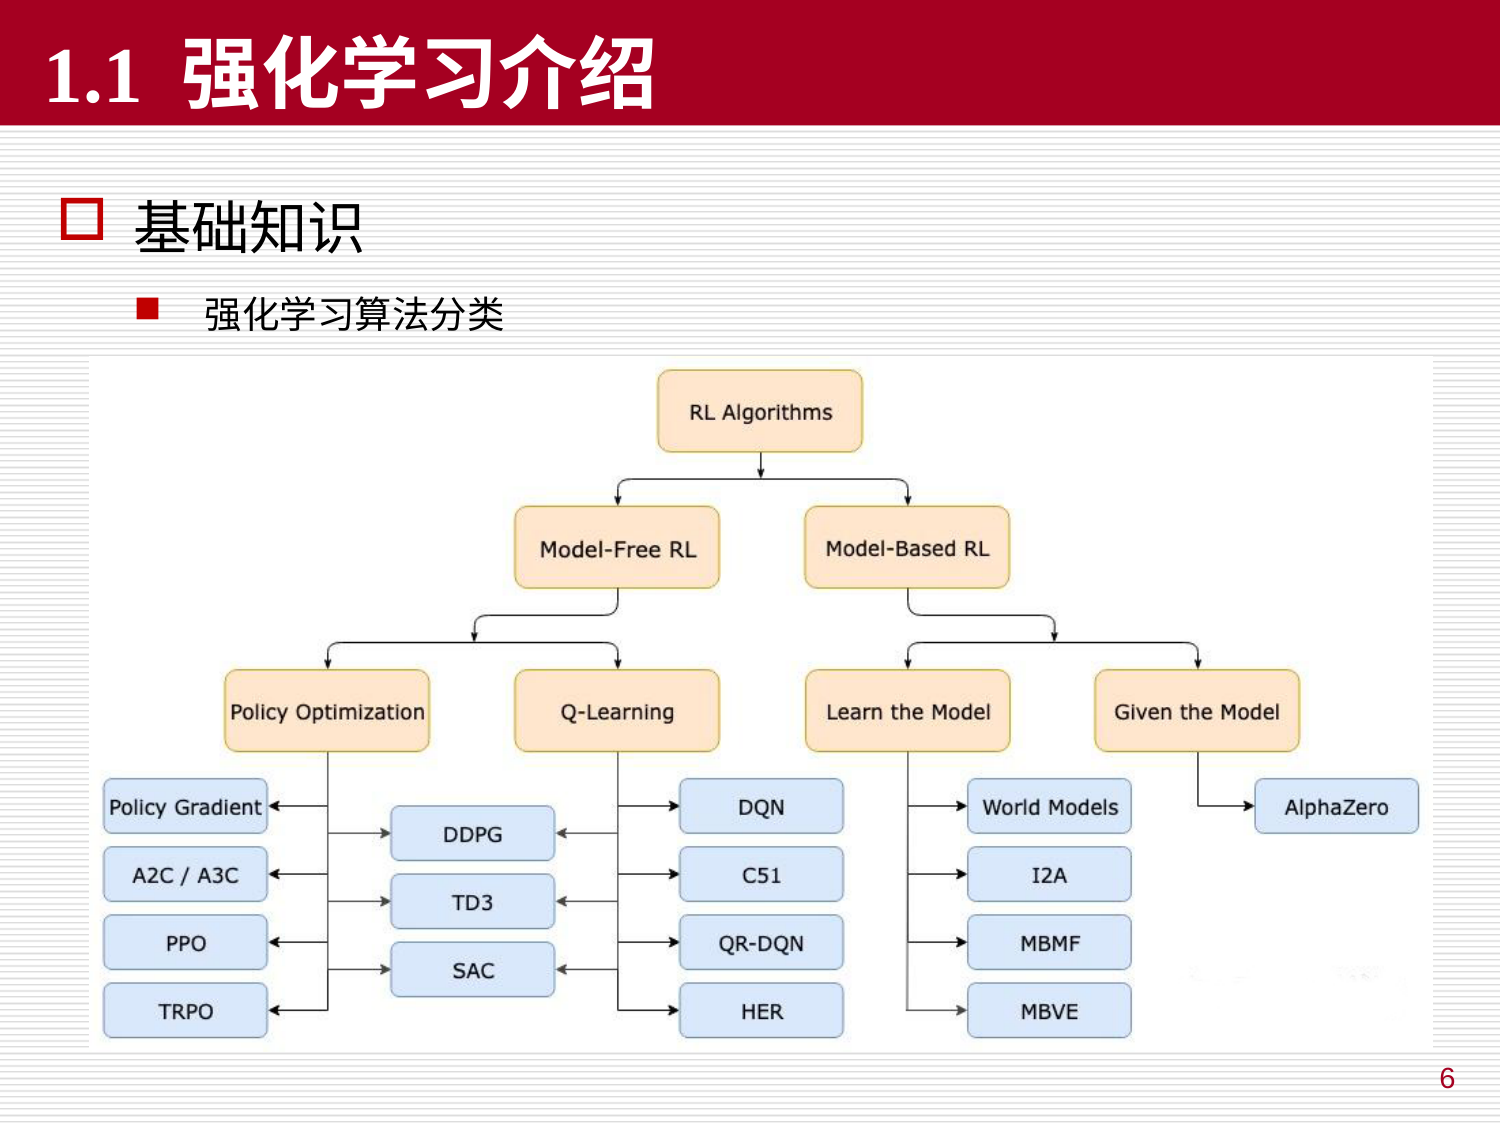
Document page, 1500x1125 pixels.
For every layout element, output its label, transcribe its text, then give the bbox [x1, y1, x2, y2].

picture [0, 126, 1500, 1125]
list 基础知识 强化学习算法分类 [41, 148, 1481, 762]
title 1.1 强化学习介绍 [0, 0, 1500, 126]
slide_number 6 [1145, 1052, 1471, 1112]
